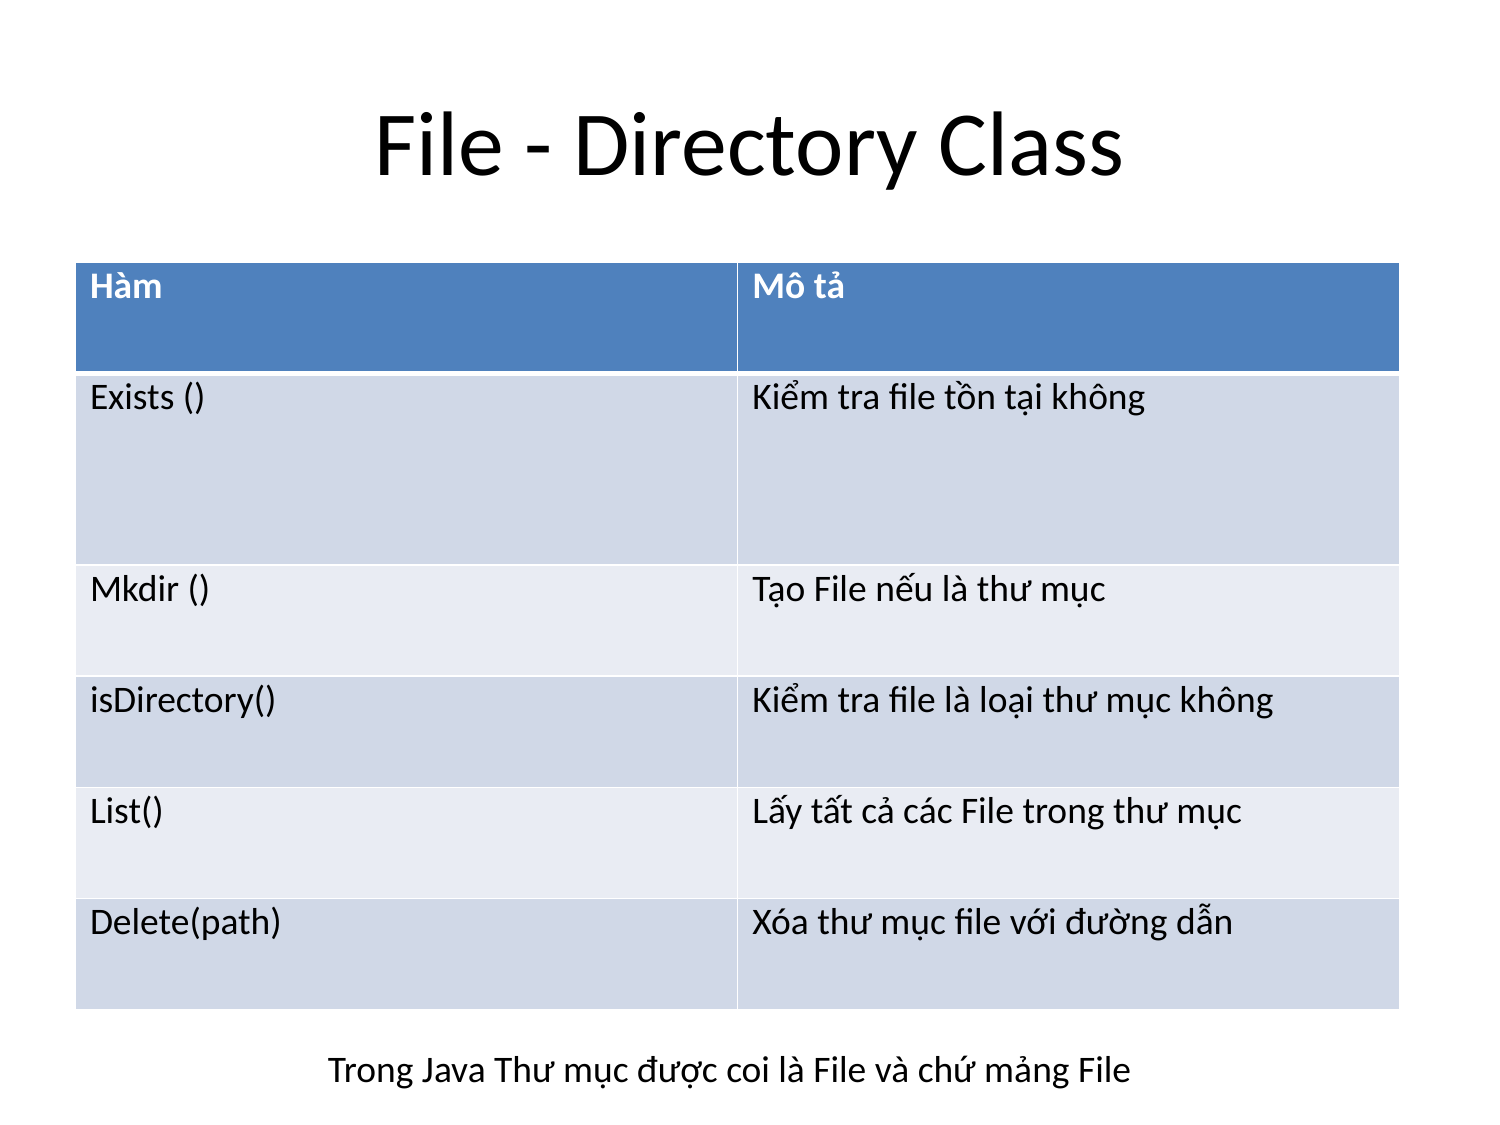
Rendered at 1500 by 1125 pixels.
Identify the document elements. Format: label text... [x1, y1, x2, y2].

table_cell isDirectory() [76, 677, 737, 787]
table_header Hàm [76, 263, 737, 371]
table_cell Exists () [76, 376, 737, 564]
table_cell Delete(path) [76, 899, 737, 1009]
text_box Trong Java Thư mục được coi là File và chứ mảng File [313, 1037, 1147, 1098]
table_cell Mkdir () [76, 566, 737, 675]
table_cell Lấy tất cả các File trong thư mục [738, 788, 1399, 898]
table_cell Xóa thư mục file với đường dẫn [738, 899, 1399, 1009]
table_cell Tạo File nếu là thư mục [738, 566, 1399, 675]
table_header Mô tả [738, 263, 1399, 371]
table_cell Kiểm tra file là loại thư mục không [738, 677, 1399, 787]
title File - Directory Class [75, 45, 1425, 233]
table_cell Kiểm tra file tồn tại không [738, 376, 1399, 564]
table_cell List() [76, 788, 737, 898]
